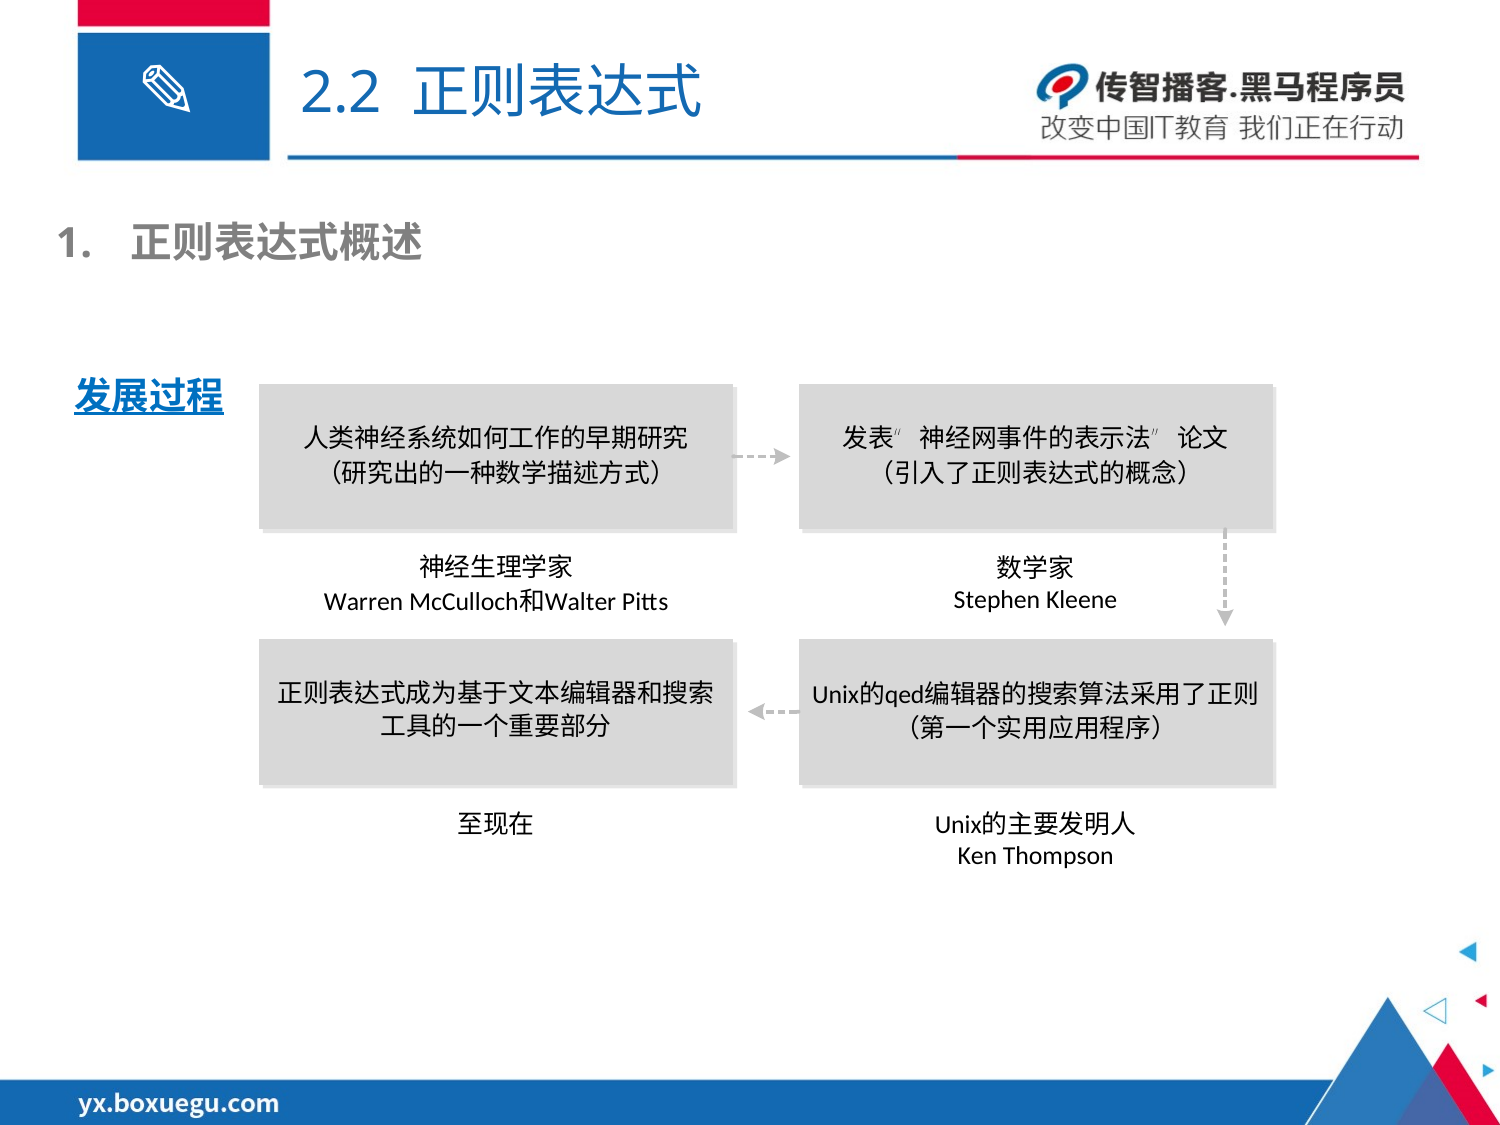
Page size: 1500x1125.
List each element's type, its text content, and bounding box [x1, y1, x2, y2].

text_box 正则表达式概述 [41, 208, 1424, 274]
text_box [255, 379, 1314, 891]
picture [0, 1, 1500, 1125]
title 2.2 正则表达式 [285, 25, 1137, 153]
text_box 发展过程 [59, 319, 1438, 425]
